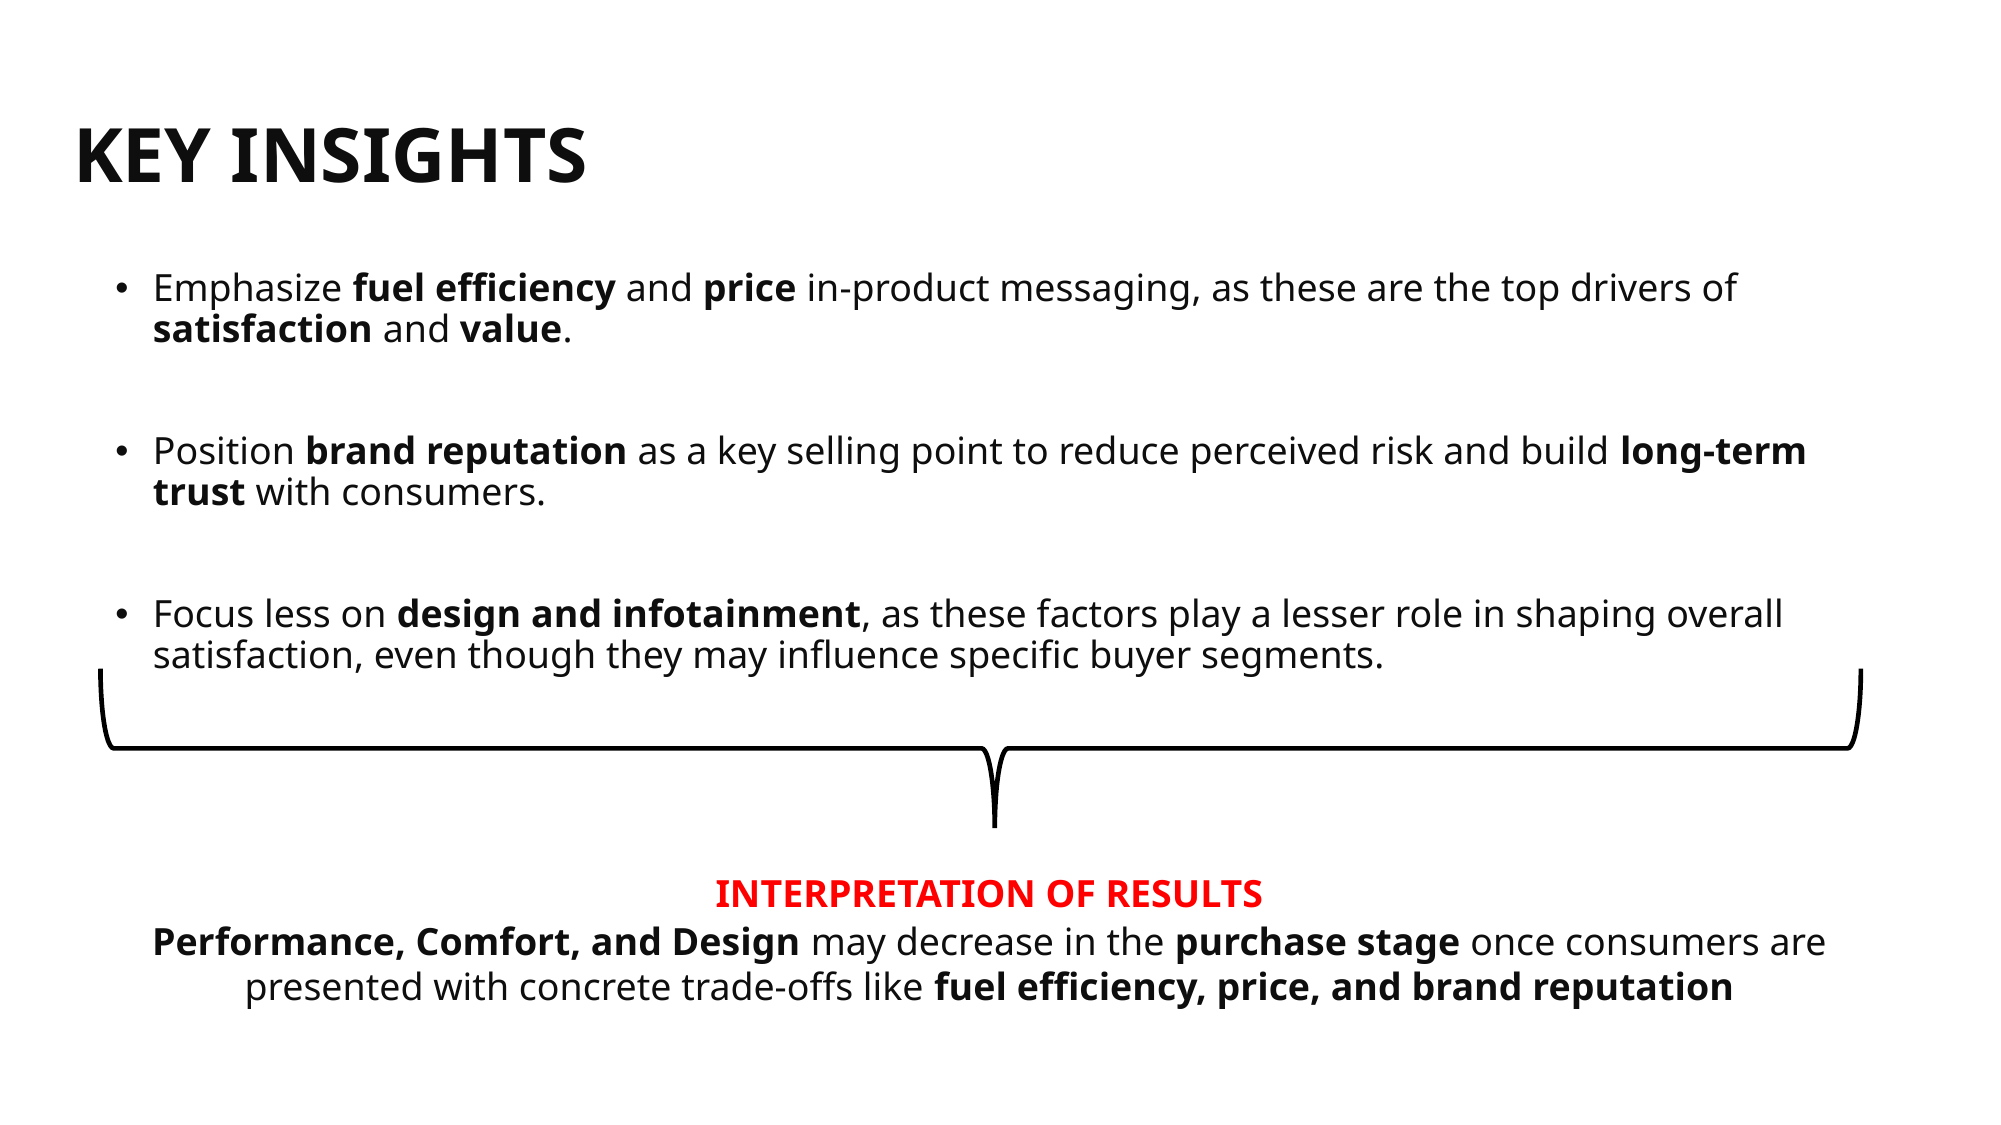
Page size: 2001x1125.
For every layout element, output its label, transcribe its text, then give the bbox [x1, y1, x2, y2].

text_box [99, 668, 1862, 829]
text_box INTERPRETATION OF RESULTS Performance, Comfort, and Design may decrease in the purchase stage once consumers are presented with concrete trade-offs like fuel efficiency, price, and brand reputation [100, 862, 1879, 1061]
list Emphasize fuel efficiency and price in-product messaging, as these are the top drivers of satisfaction and value. Position brand reputation as a key selling point to reduce perceived risk and build long-term trust with consumers. Focus less on design and infotainment, as these factors play a lesser role in shaping overall satisfaction, even though they may influence specific buyer segments. [100, 261, 1892, 766]
text_box KEY INSIGHTS [58, 100, 604, 206]
